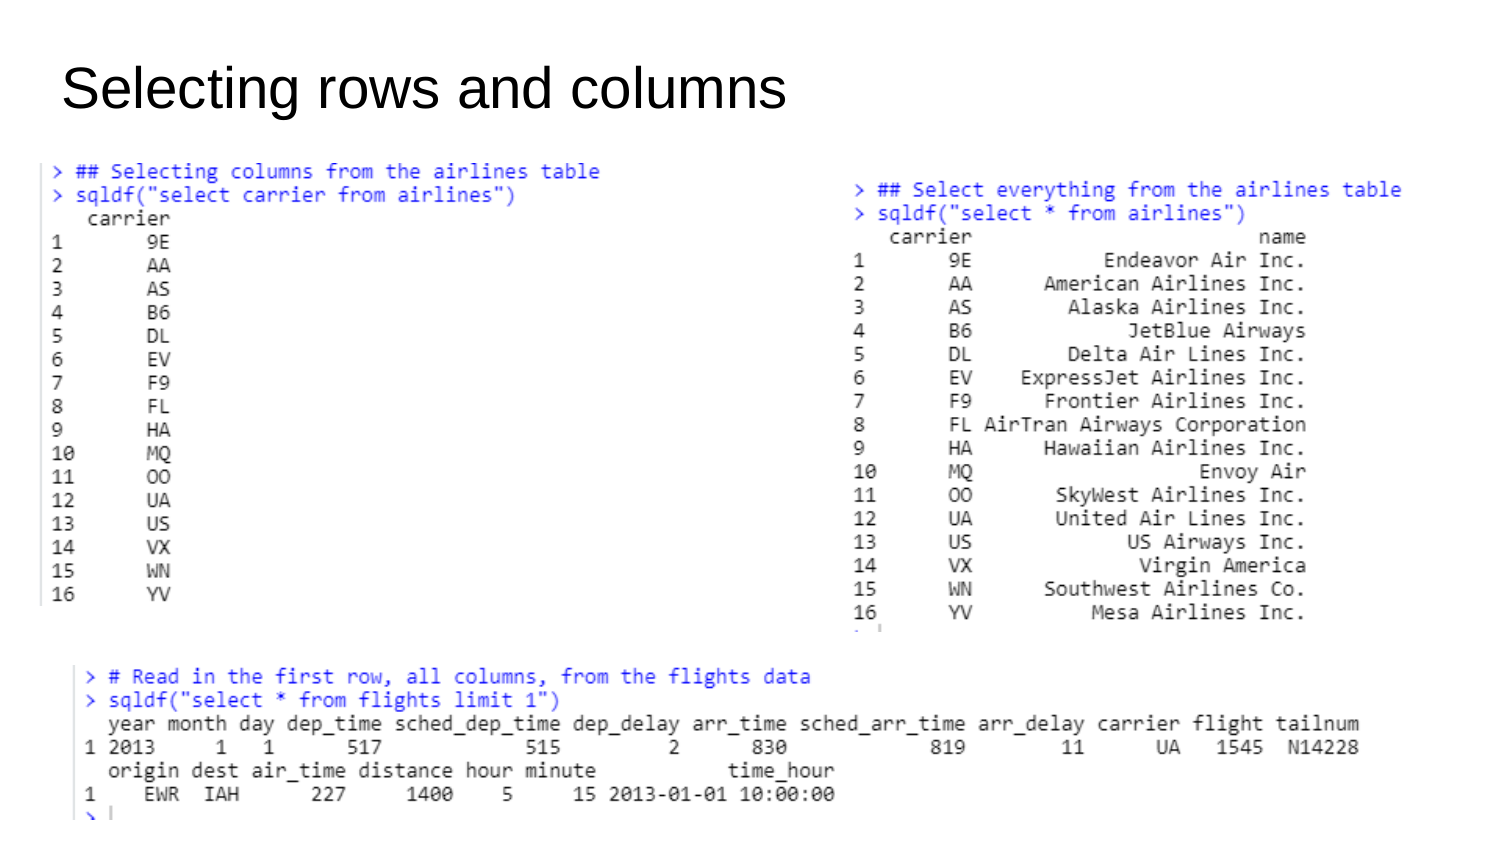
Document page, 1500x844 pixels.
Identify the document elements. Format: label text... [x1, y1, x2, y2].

title Selecting rows and columns [46, 34, 1445, 129]
picture [71, 665, 1393, 821]
picture [39, 163, 612, 606]
picture [844, 175, 1420, 632]
